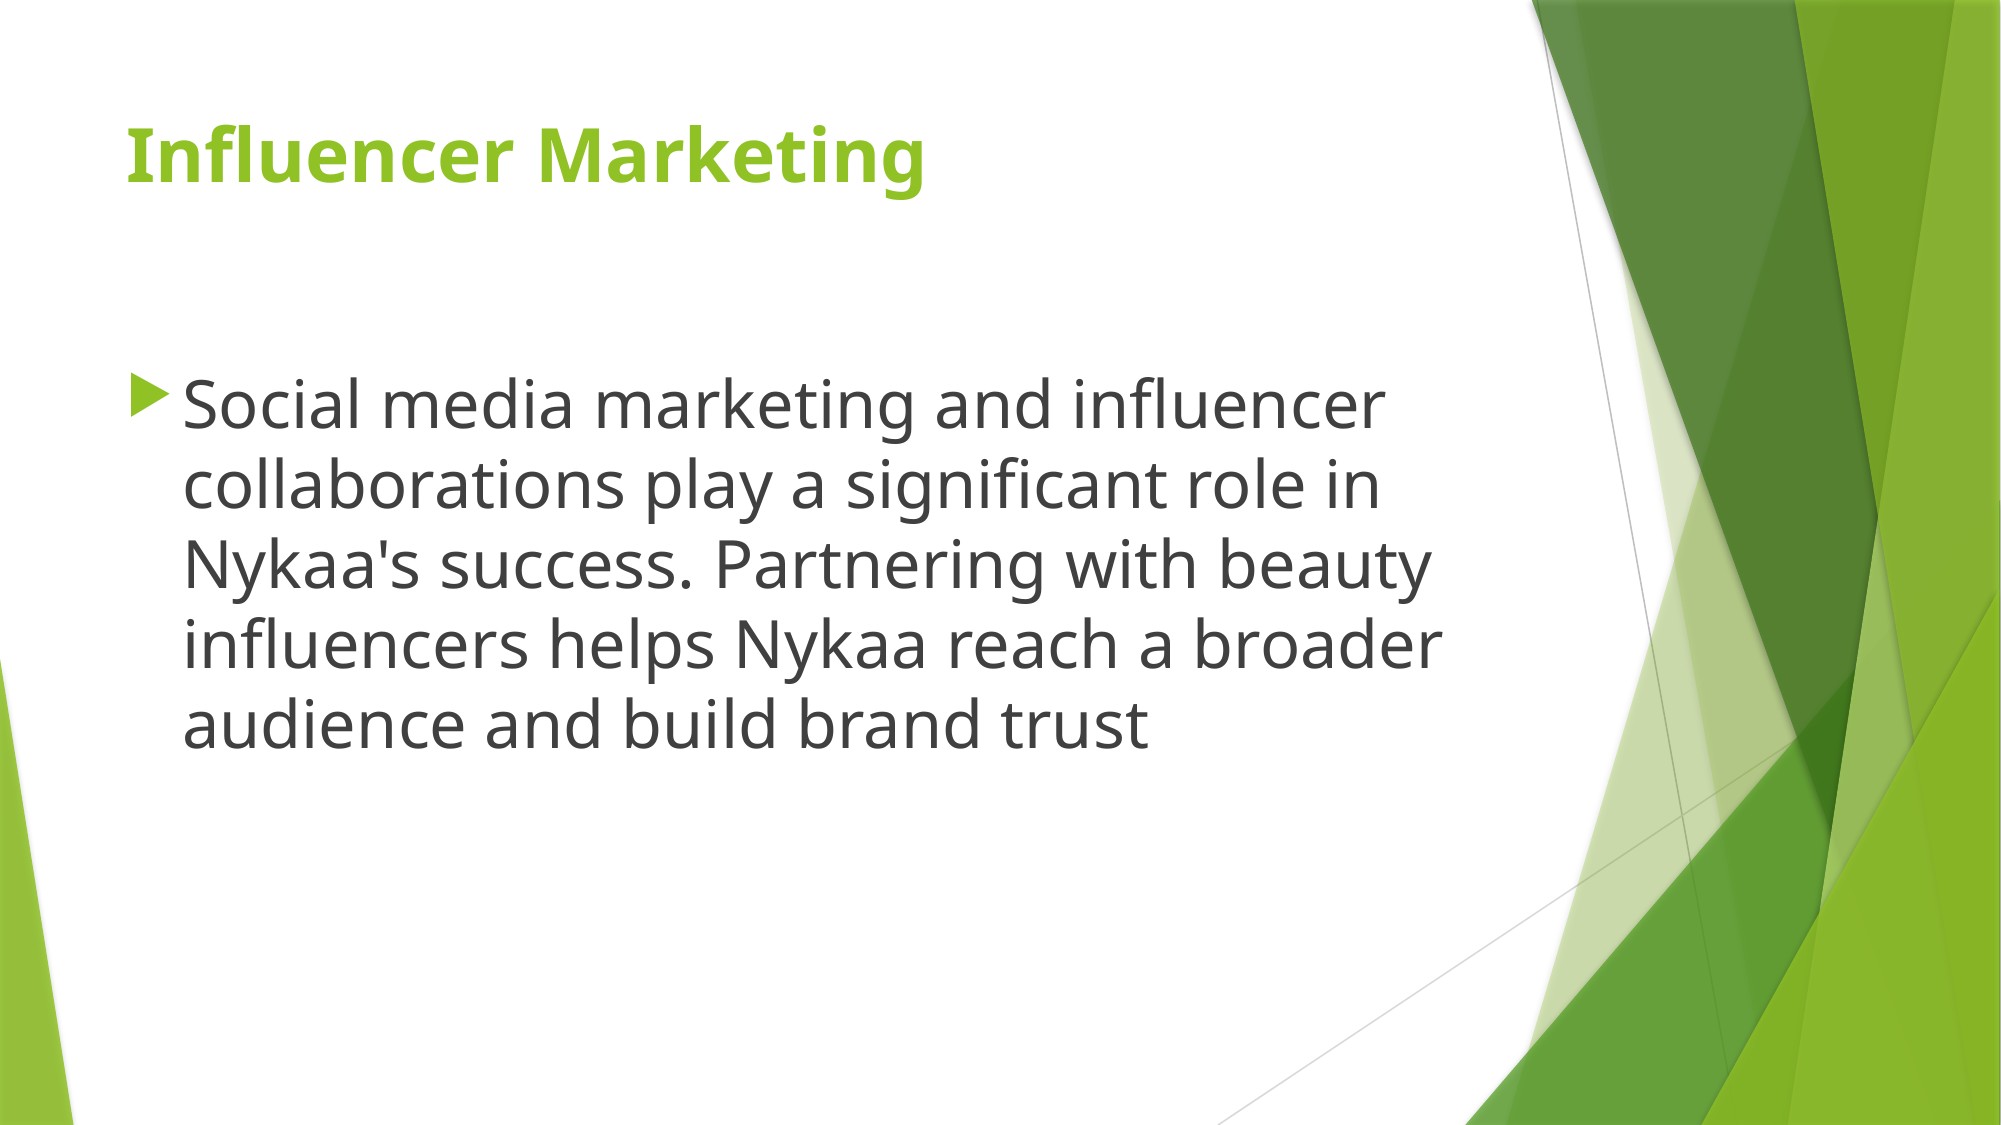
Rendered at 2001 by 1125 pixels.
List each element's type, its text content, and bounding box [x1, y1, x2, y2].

title Influencer Marketing [111, 99, 1522, 317]
list Social media marketing and influencer collaborations play a significant role in Nykaa's success. Partnering with beauty influencers helps Nykaa reach a broader audience and build brand trust [111, 354, 1522, 992]
